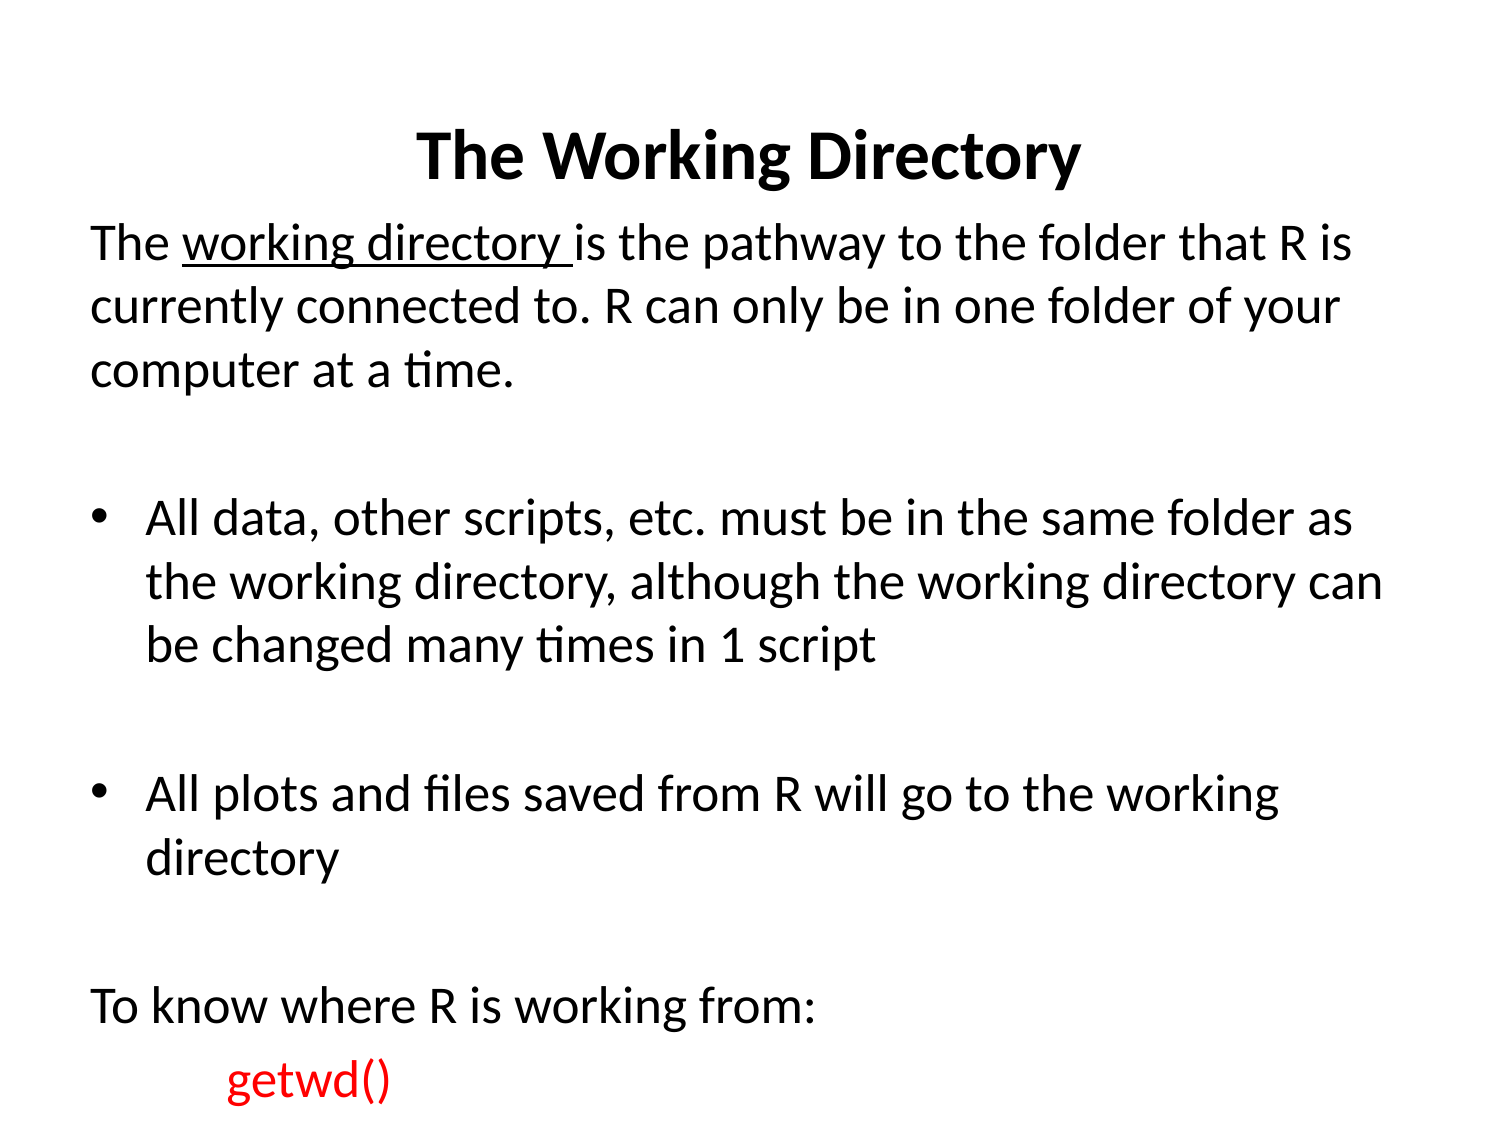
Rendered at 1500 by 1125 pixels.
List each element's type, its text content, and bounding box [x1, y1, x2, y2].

list The working directory is the pathway to the folder that R is currently connected to. R can only be in one folder of your computer at a time. All data, other scripts, etc. must be in the same folder as the working directory, although the working directory can be changed many times in 1 script All plots and files saved from R will go to the working directory To know where R is working from: getwd() [75, 200, 1425, 1125]
title The Working Directory [75, 99, 1425, 200]
